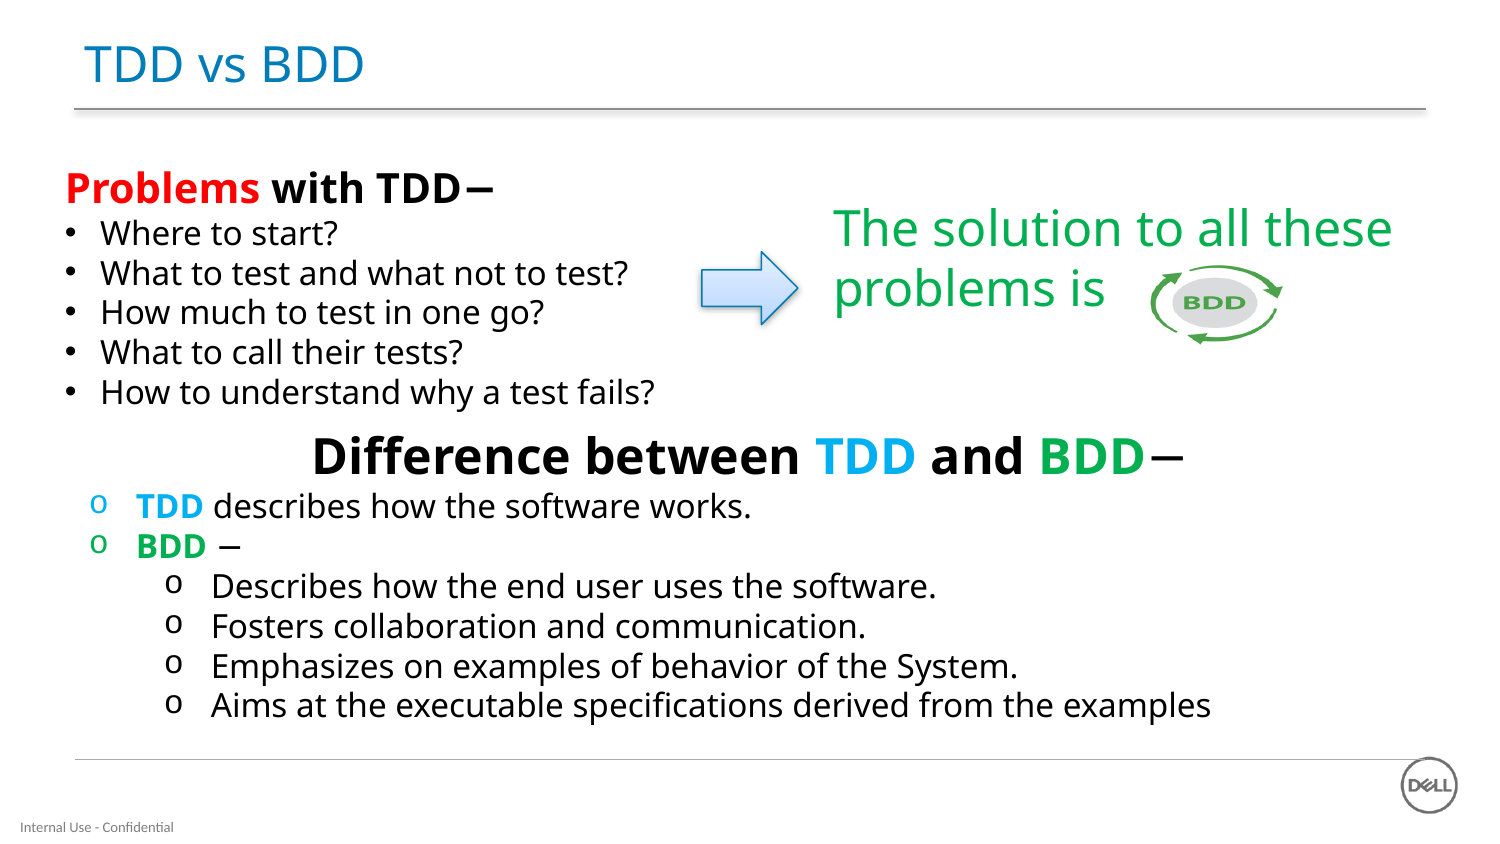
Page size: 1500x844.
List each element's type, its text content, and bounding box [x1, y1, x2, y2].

text_box [701, 250, 799, 326]
text_box The solution to all these problems is [818, 189, 1500, 325]
title TDD vs BDD [69, 32, 1422, 138]
text_box Difference between TDD and BDD− TDD describes how the software works. BDD − Describes how the end user uses the software. Fosters collaboration and communication. Emphasizes on examples of behavior of the System. Aims at the executable specifications derived from the examples [74, 417, 1426, 844]
picture [1126, 250, 1303, 356]
text_box Problems with TDD− Where to start? What to test and what not to test? How much to test in one go? What to call their tests? How to understand why a test fails? [50, 154, 793, 419]
picture [1426, 756, 1458, 814]
